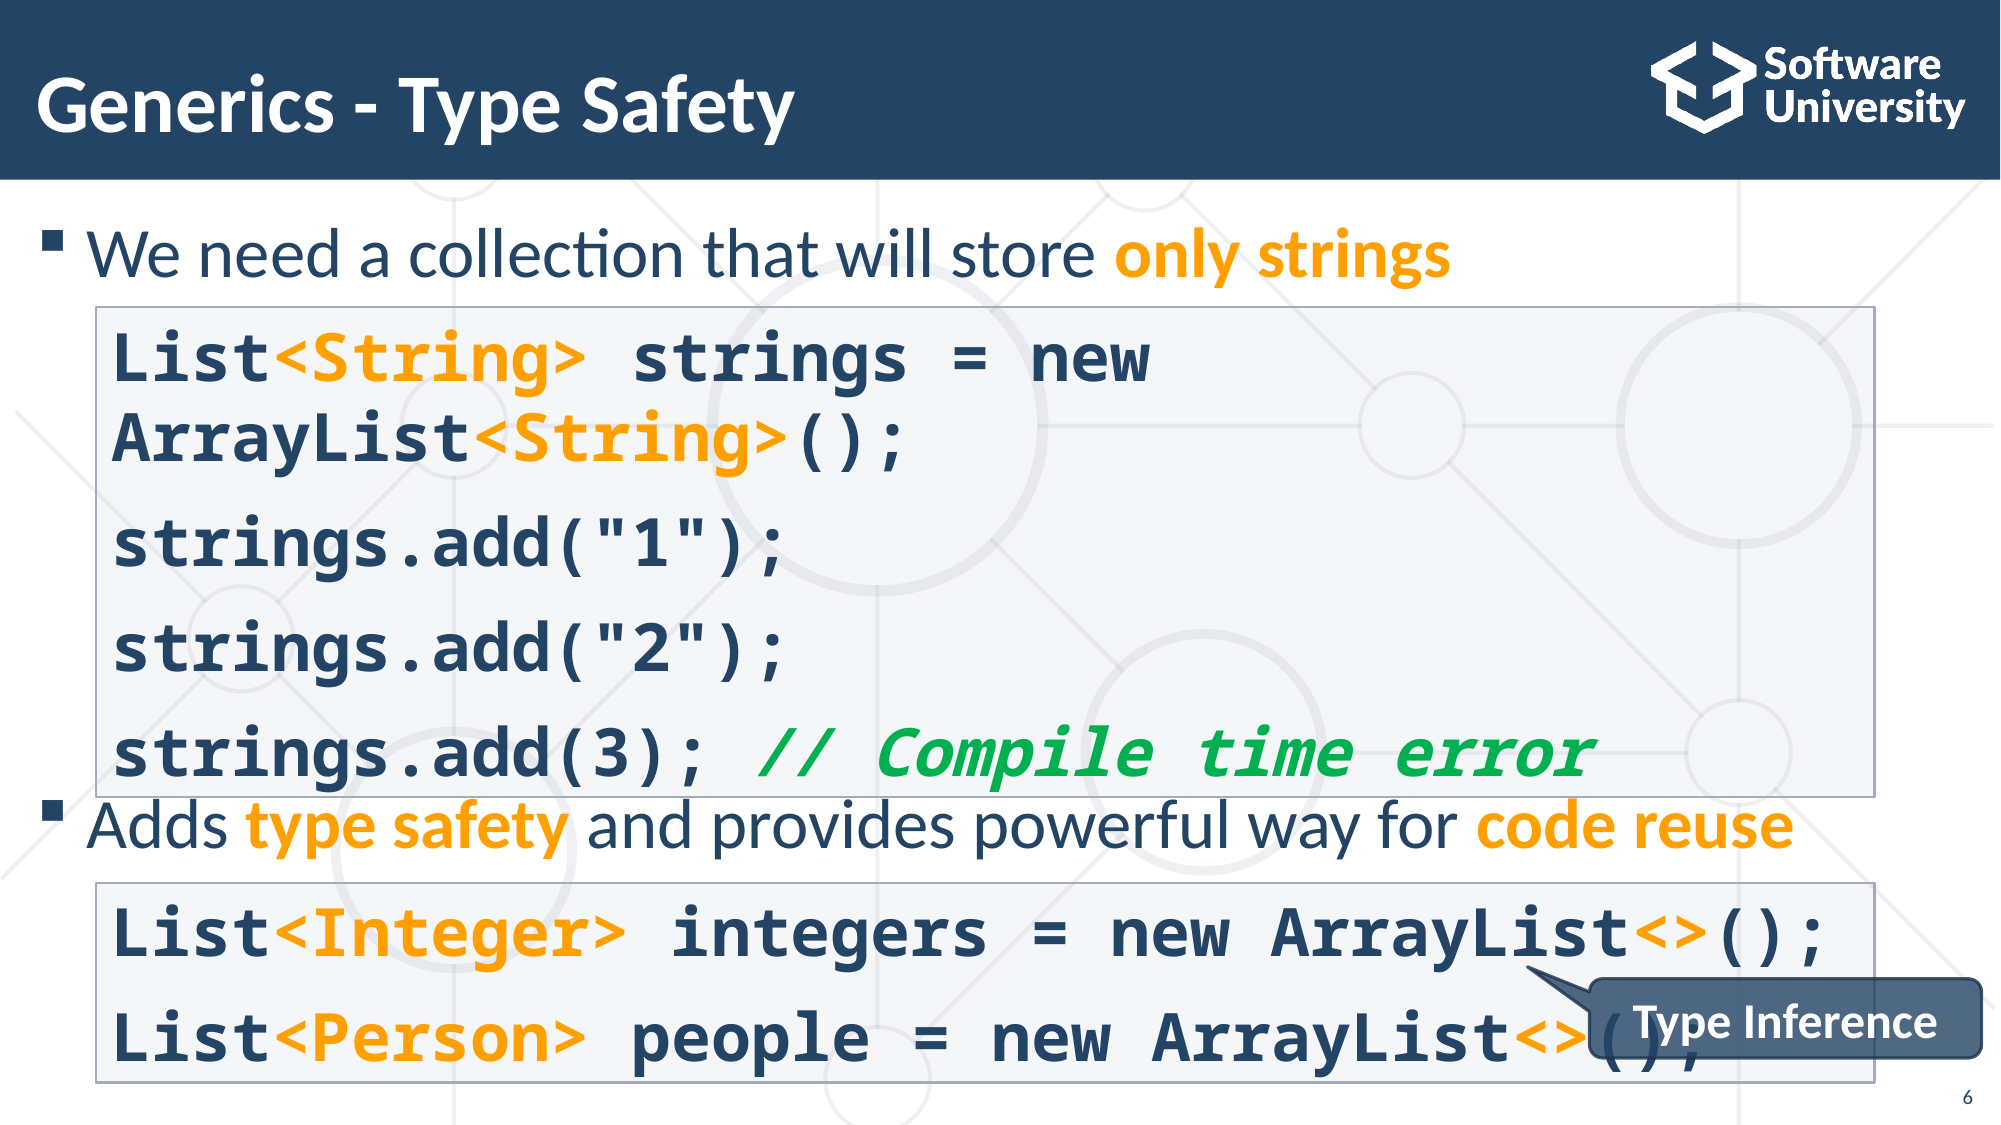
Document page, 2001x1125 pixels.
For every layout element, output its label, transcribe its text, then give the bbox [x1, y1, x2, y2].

text_box Type Inference [1525, 964, 1984, 1061]
text_box We need a collection that will store only strings Adds type safety and provides powerful way for code reuse [18, 196, 1956, 1111]
slide_number 6 [1927, 1067, 1989, 1117]
text_box List<String> strings = new ArrayList<String>(); strings.add("1"); strings.add("2"); strings.add(3); // Compile time error [96, 307, 1875, 797]
picture [1651, 41, 1966, 134]
text_box List<Integer> integers = new ArrayList<>(); List<Person> people = new ArrayList<>(); [96, 882, 1875, 1083]
text_box Generics - Type Safety [18, 14, 1590, 197]
